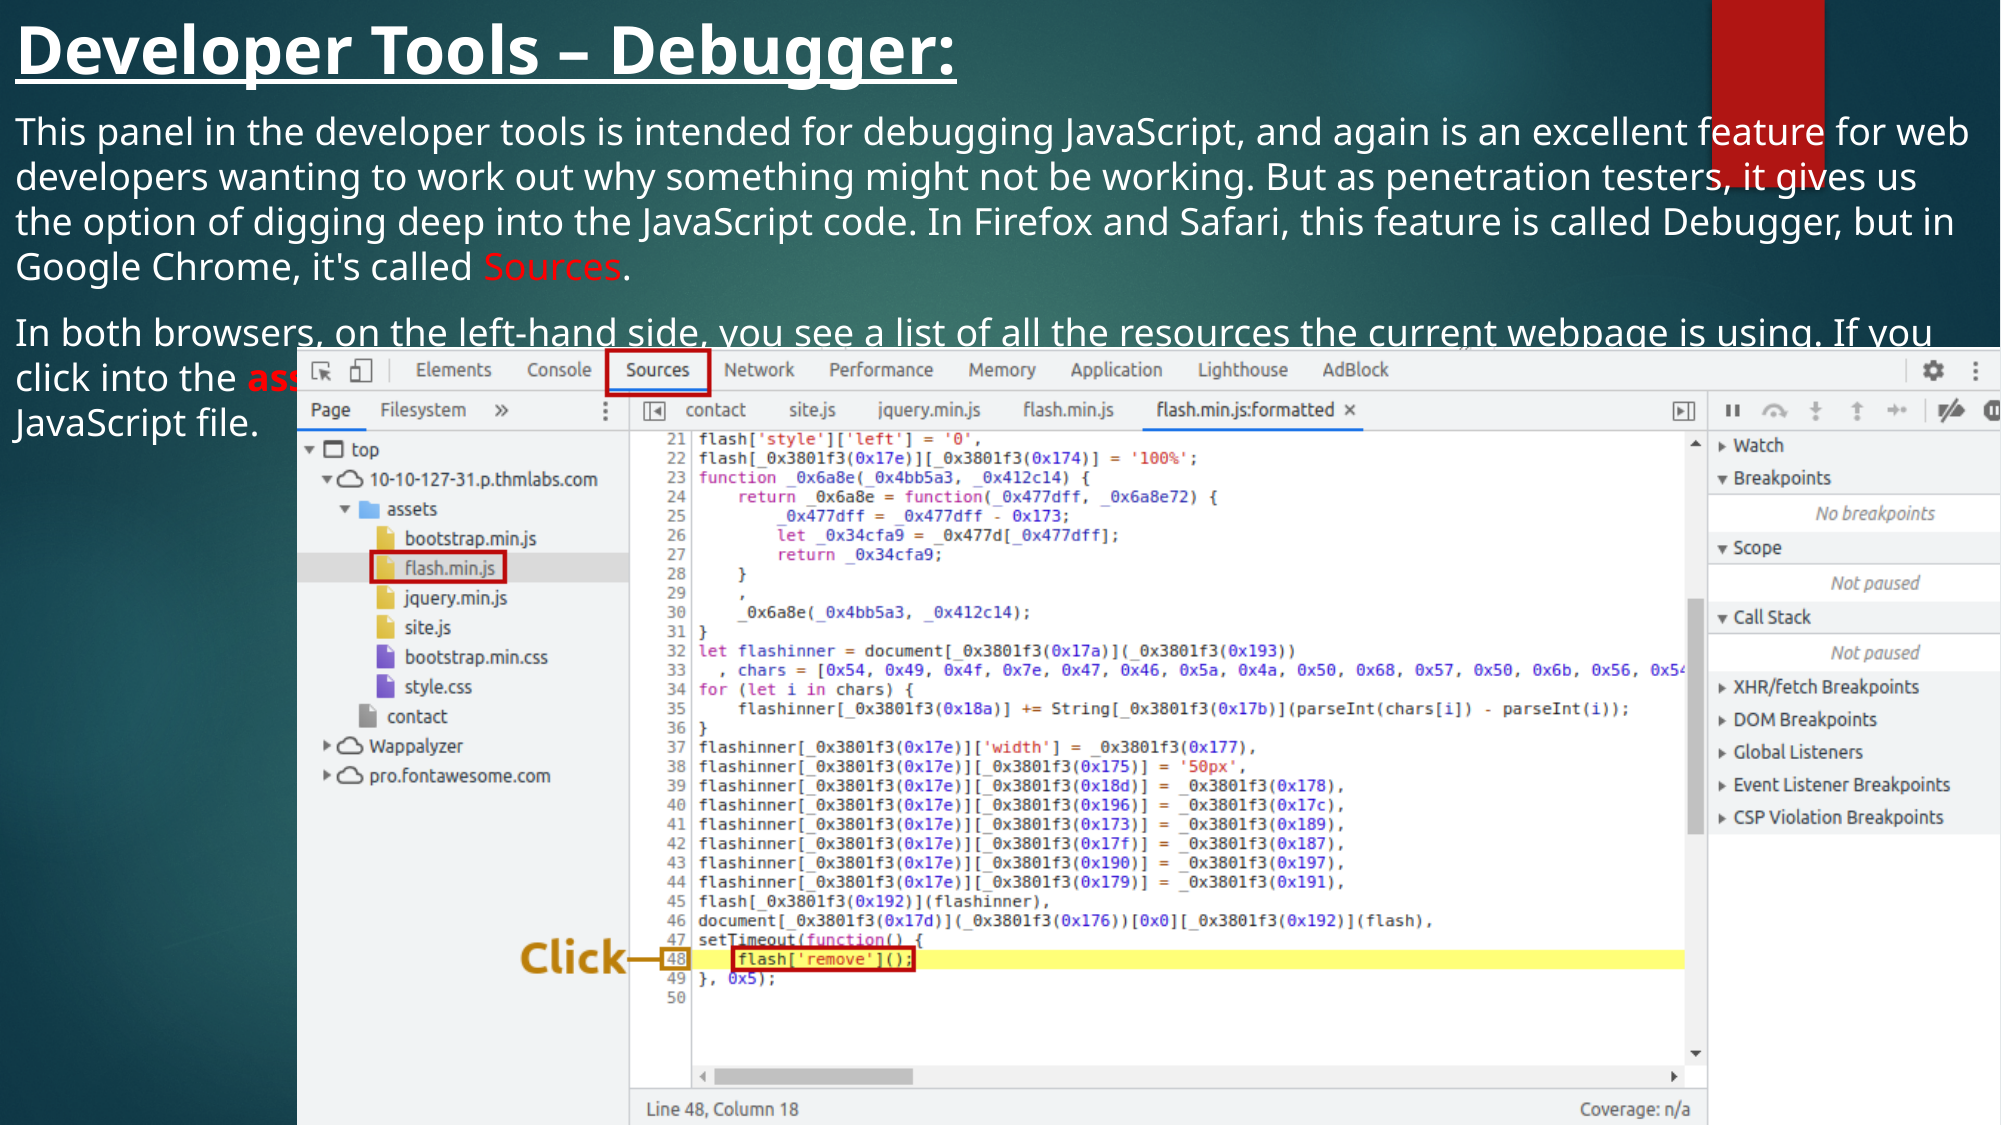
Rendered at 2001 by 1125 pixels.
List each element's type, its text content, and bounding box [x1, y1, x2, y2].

list Developer Tools – Debugger: This panel in the developer tools is intended for debugging JavaScript, and again is an excellent feature for web developers wanting to work out why something might not be working. But as penetration testers, it gives us the option of digging deep into the JavaScript code. In Firefox and Safari, this feature is called Debugger, but in Google Chrome, it's called Sources. In both browsers, on the left-hand side, you see a list of all the resources the current webpage is using. If you click into the assets folder, you'll see a file named flash.min.js. Clicking on this file displays the contents of the JavaScript file. [0, 0, 2000, 1125]
picture [297, 347, 2000, 1125]
